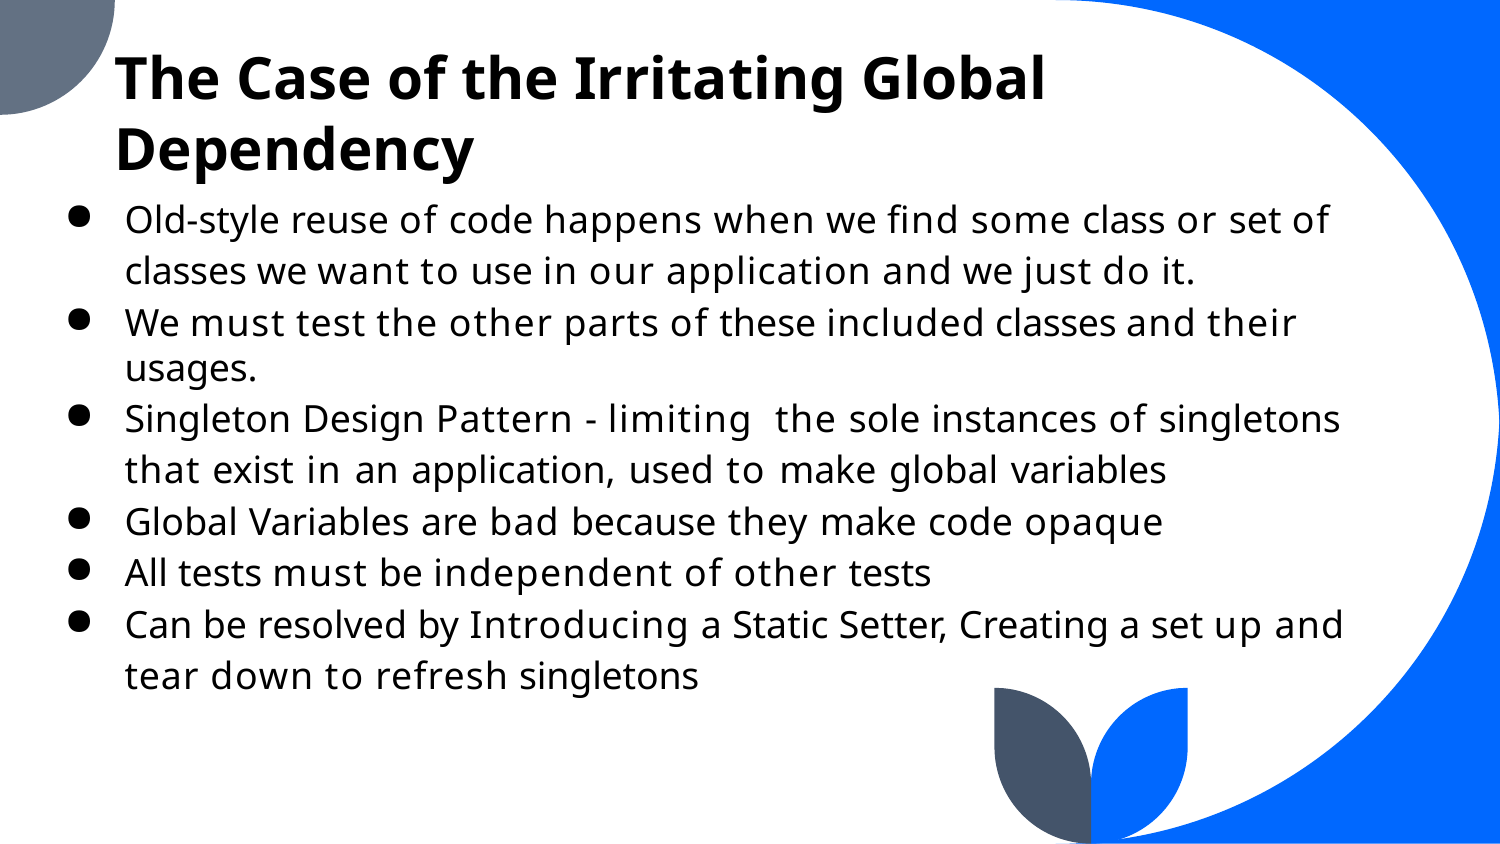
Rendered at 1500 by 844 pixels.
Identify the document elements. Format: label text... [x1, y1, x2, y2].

text_box The Case of the Irritating Global Dependency [99, 34, 1338, 189]
text_box Old-style reuse of code happens when we find some class or set of classes we want to use in our application and we just do it. We must test the other parts of these included classes and their usages. Singleton Design Pattern - limiting the sole instances of singletons that exist in an application, used to make global variables Global Variables are bad because they make code opaque All tests must be independent of other tests Can be resolved by Introducing a Static Setter, Creating a set up and tear down to refresh singletons [62, 187, 1420, 697]
